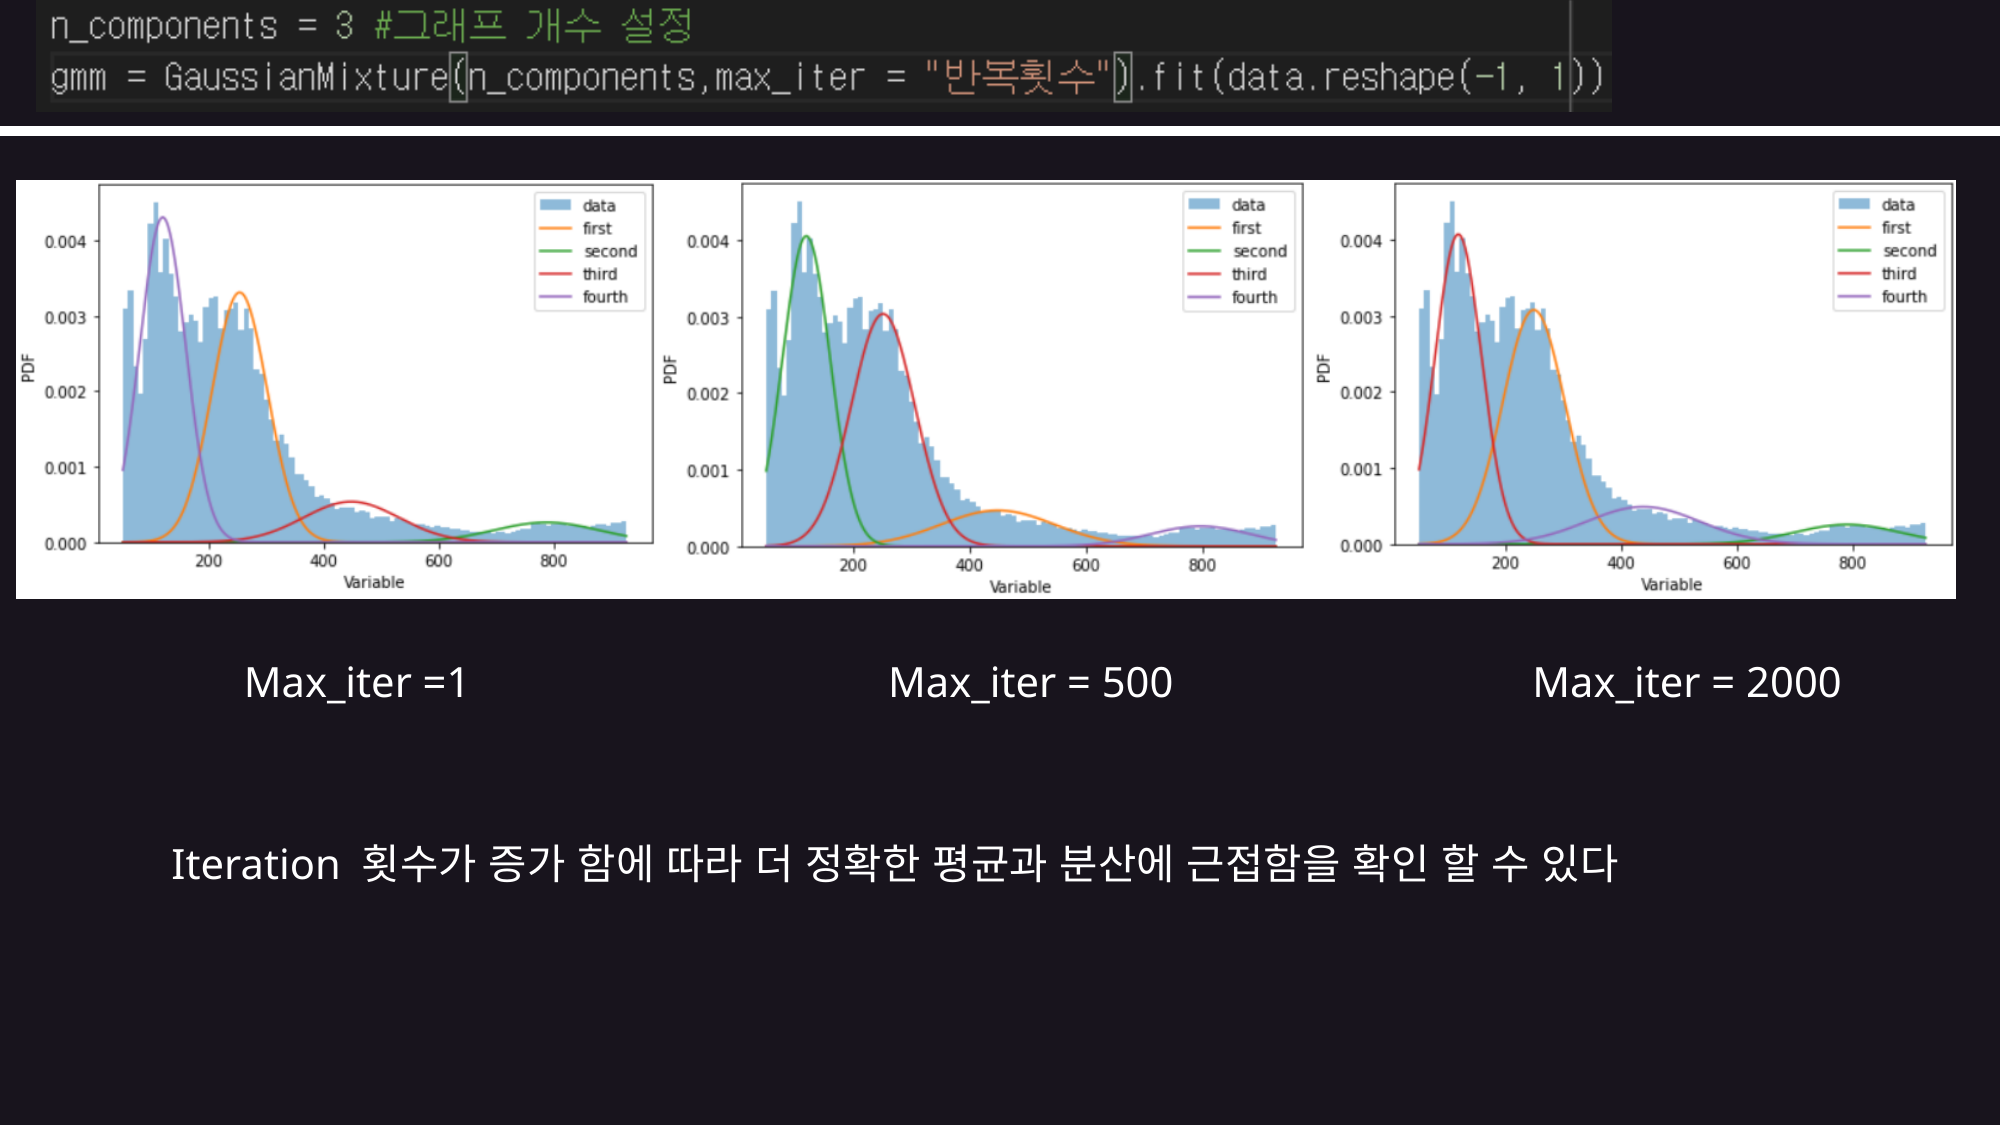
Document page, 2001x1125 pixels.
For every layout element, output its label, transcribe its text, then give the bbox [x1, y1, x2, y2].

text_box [16, 180, 1956, 599]
text_box Max_iter = 500 [873, 648, 1239, 713]
picture [36, 0, 1612, 112]
text_box Iteration 횟수가 증가 함에 따라 더 정확한 평균과 분산에 근접함을 확인 할 수 있다 [156, 830, 1844, 896]
text_box Max_iter = 2000 [1517, 648, 1883, 713]
text_box Max_iter =1 [228, 648, 594, 713]
text_box [0, 136, 2000, 1125]
text_box [0, 0, 2000, 126]
